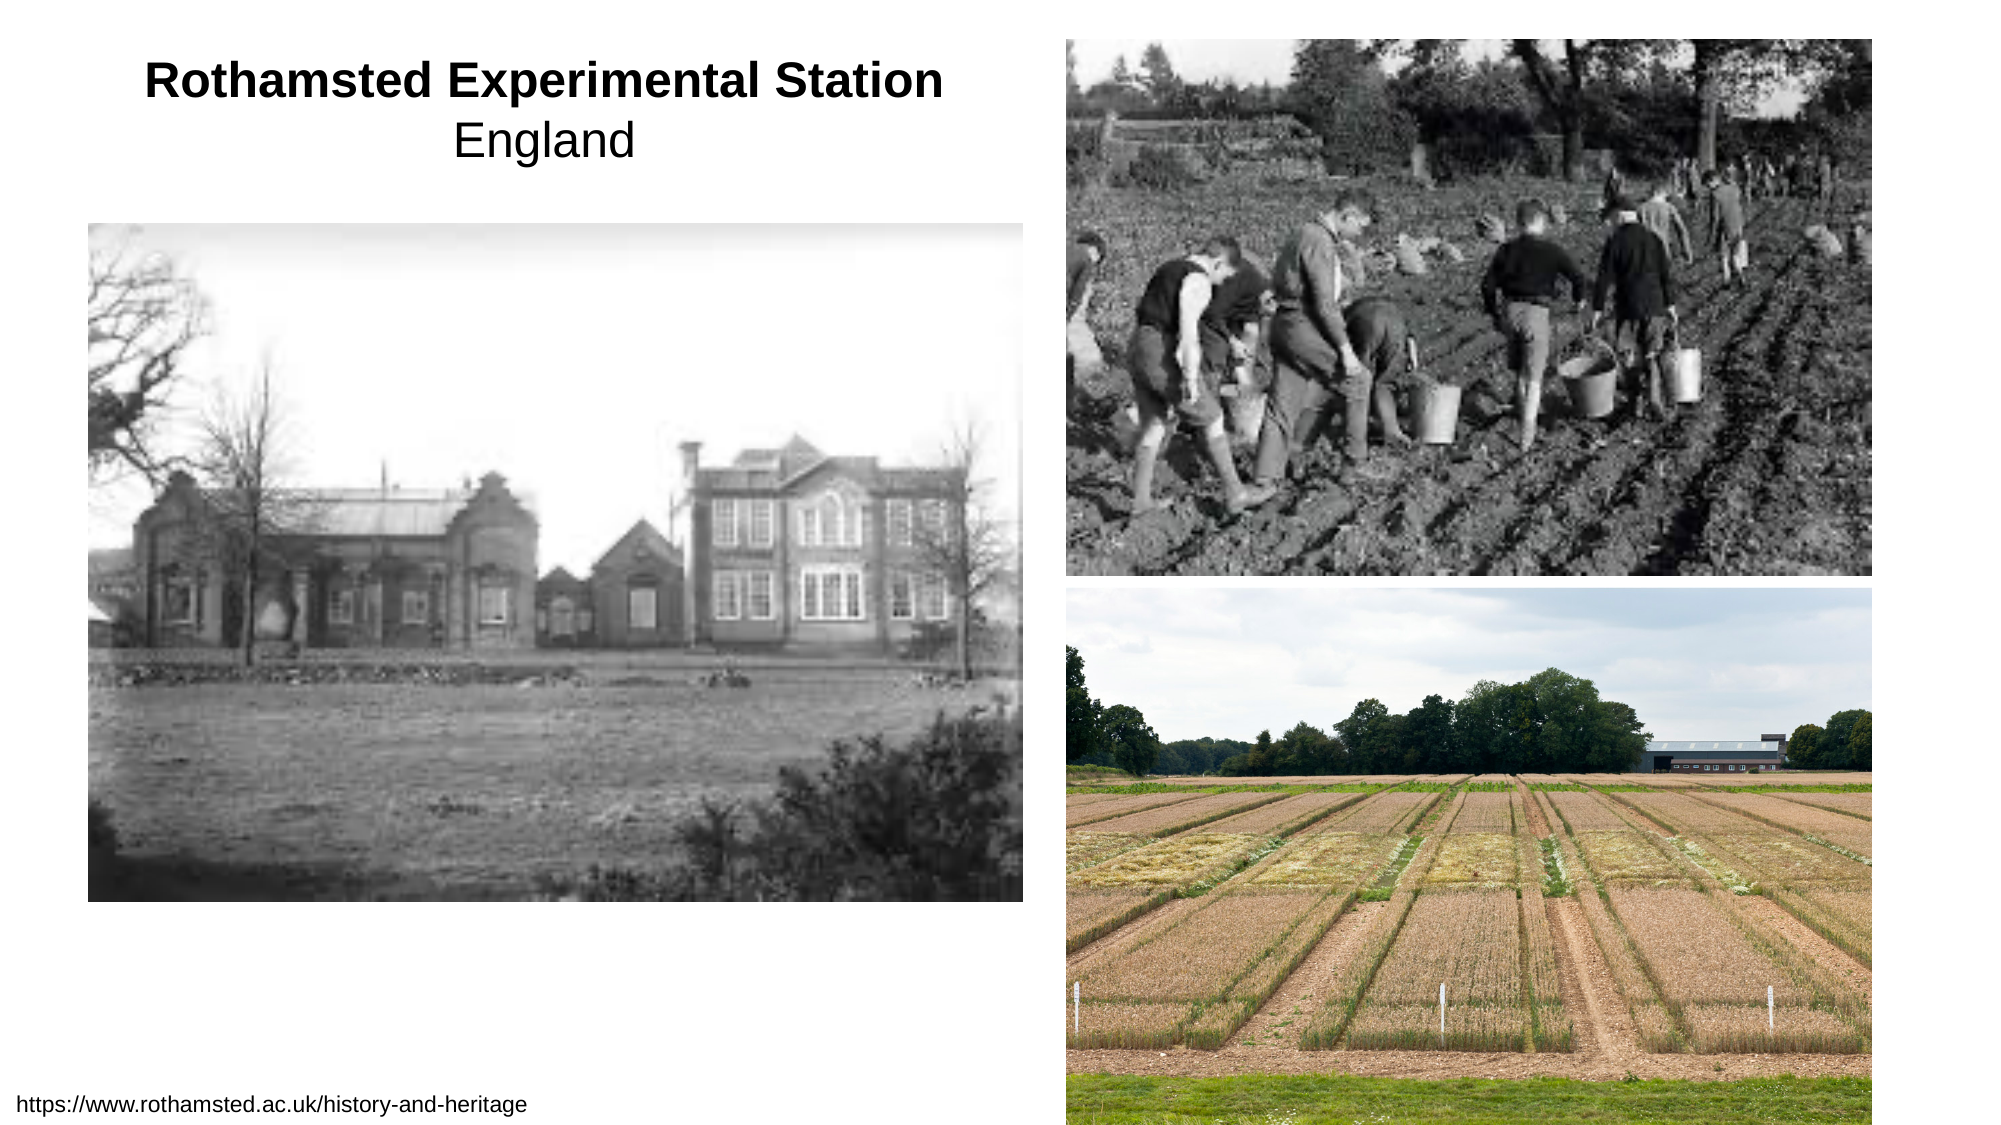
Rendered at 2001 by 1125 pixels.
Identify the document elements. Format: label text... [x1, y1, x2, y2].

picture [1066, 39, 1872, 576]
picture [88, 223, 1023, 902]
picture [1066, 587, 1872, 1125]
text_box https://www.rothamsted.ac.uk/history-and-heritage [1, 1082, 544, 1125]
text_box Rothamsted Experimental Station England [88, 39, 1000, 175]
